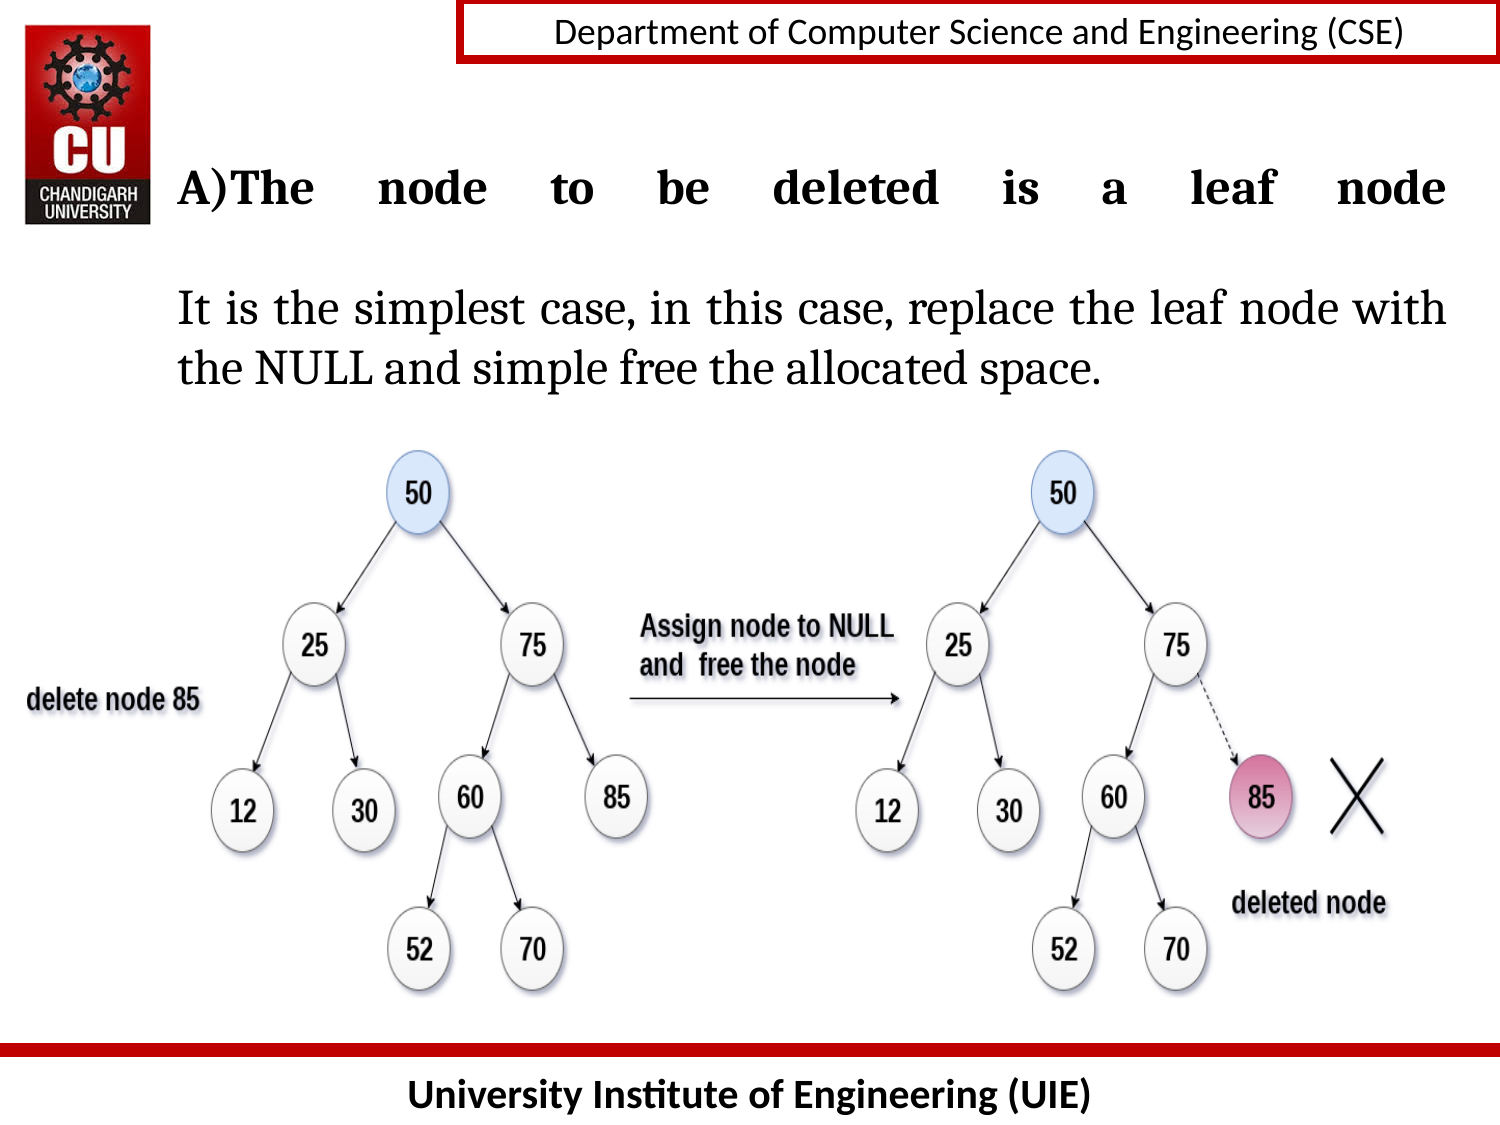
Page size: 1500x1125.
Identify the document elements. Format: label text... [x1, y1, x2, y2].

title A)The node to be deleted is a leaf node It is the simplest case, in this case, replace the leaf node with the NULL and simple free the allocated space. [162, 137, 1463, 413]
picture [24, 449, 1413, 998]
picture [24, 24, 151, 225]
